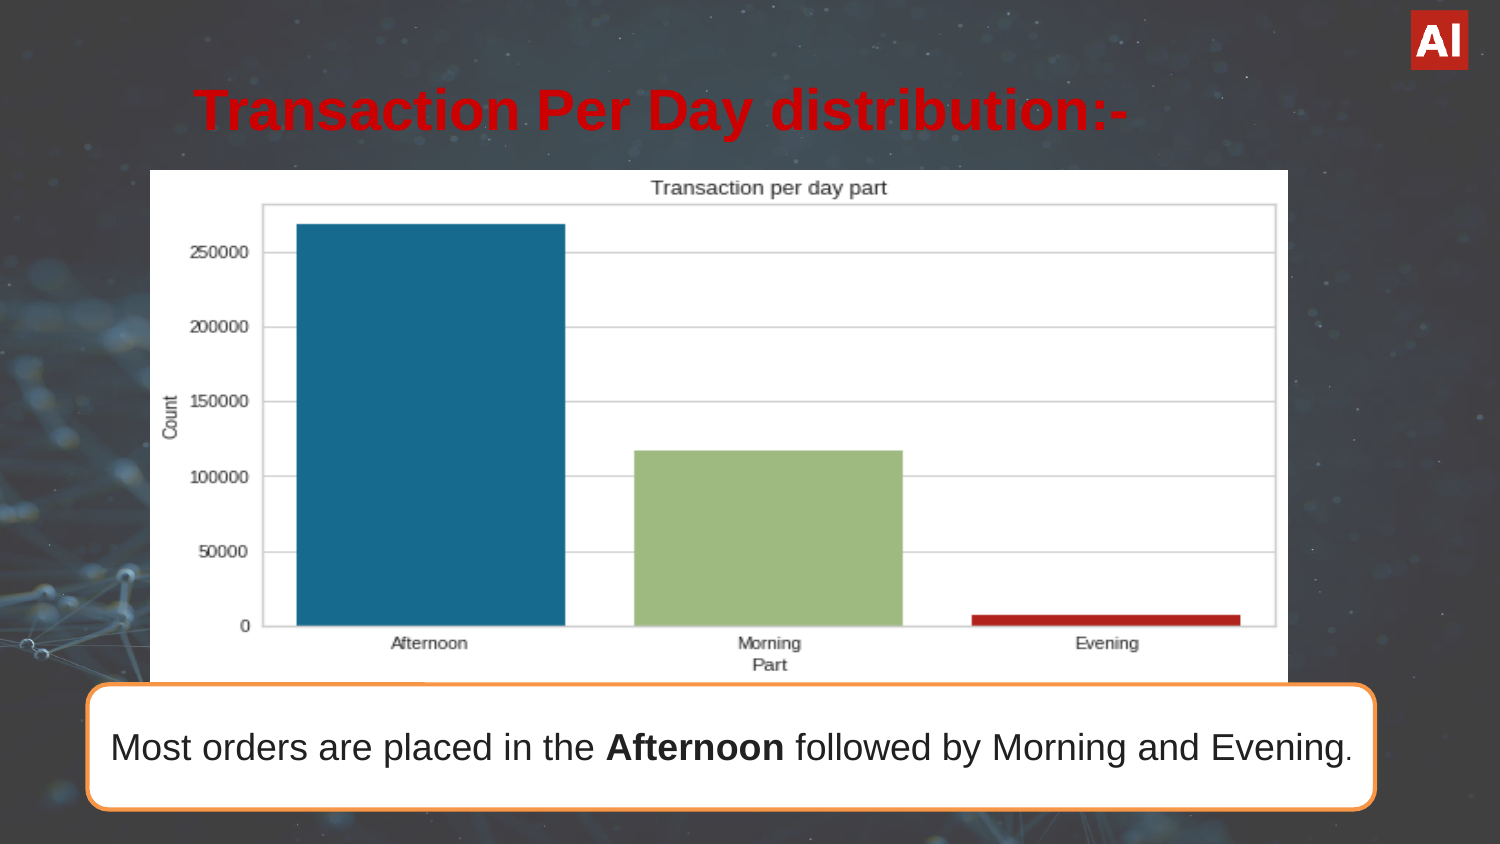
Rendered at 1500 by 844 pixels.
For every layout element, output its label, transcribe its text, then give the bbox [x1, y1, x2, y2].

text_box Most orders are placed in the Afternoon followed by Morning and Evening. [85, 682, 1378, 812]
title Transaction Per Day distribution:- [112, 71, 1325, 143]
picture [1411, 10, 1469, 70]
picture [149, 170, 1288, 685]
